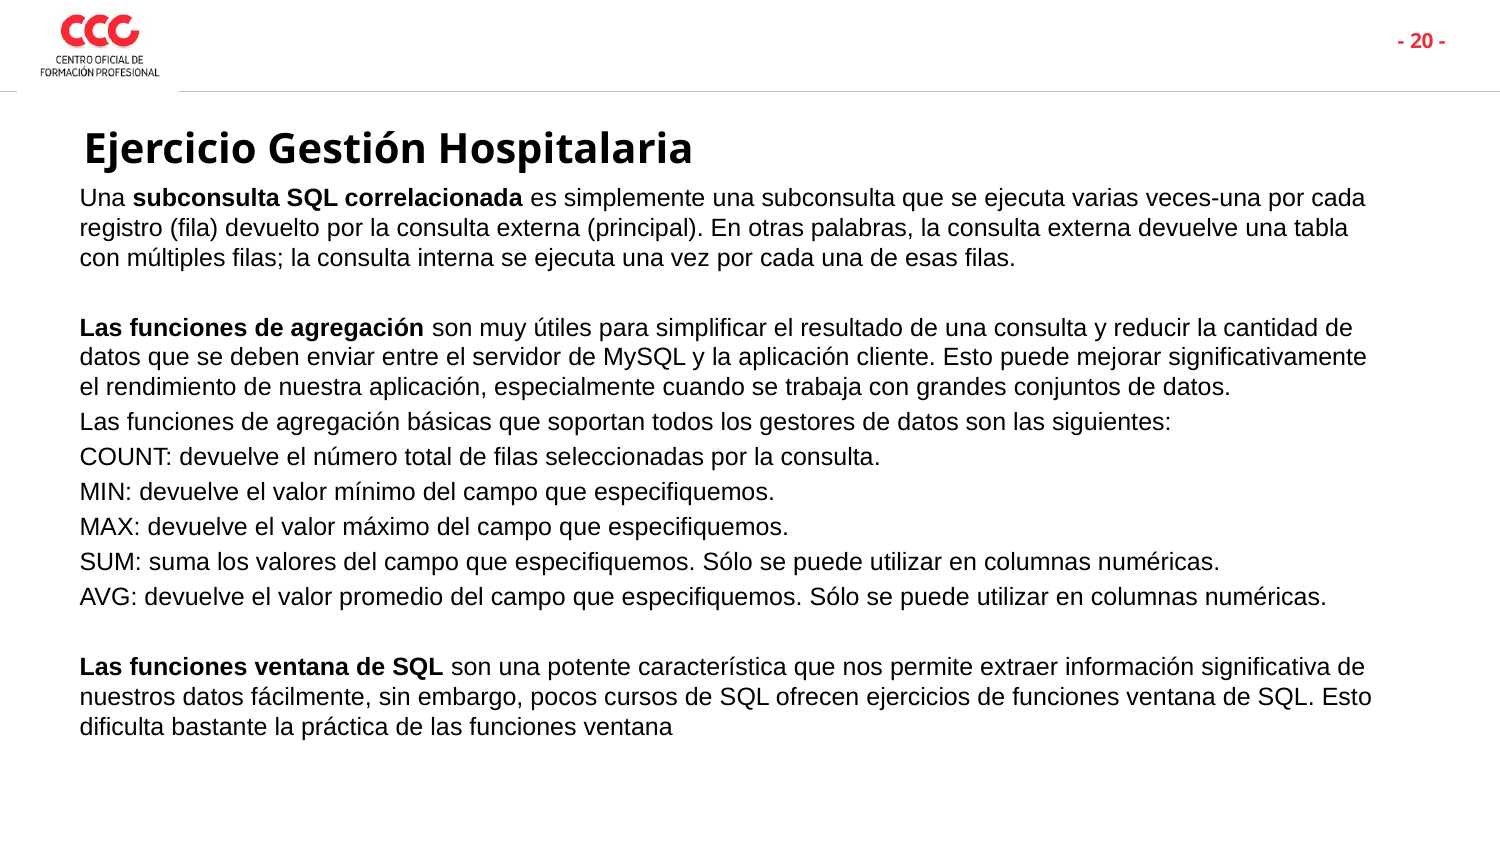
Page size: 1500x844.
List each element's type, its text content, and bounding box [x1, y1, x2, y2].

picture [17, 0, 179, 92]
list Una subconsulta SQL correlacionada es simplemente una subconsulta que se ejecuta varias veces-una por cada registro (fila) devuelto por la consulta externa (principal). En otras palabras, la consulta externa devuelve una tabla con múltiples filas; la consulta interna se ejecuta una vez por cada una de esas filas. Las funciones de agregación son muy útiles para simplificar el resultado de una consulta y reducir la cantidad de datos que se deben enviar entre el servidor de MySQL y la aplicación cliente. Esto puede mejorar significativamente el rendimiento de nuestra aplicación, especialmente cuando se trabaja con grandes conjuntos de datos. Las funciones de agregación básicas que soportan todos los gestores de datos son las siguientes: COUNT: devuelve el número total de filas seleccionadas por la consulta. MIN: devuelve el valor mínimo del campo que especifiquemos. MAX: devuelve el valor máximo del campo que especifiquemos. SUM: suma los valores del campo que especifiquemos. Sólo se puede utilizar en columnas numéricas. AVG: devuelve el valor promedio del campo que especifiquemos. Sólo se puede utilizar en columnas numéricas. Las funciones ventana de SQL son una potente característica que nos permite extraer información significativa de nuestros datos fácilmente, sin embargo, pocos cursos de SQL ofrecen ejercicios de funciones ventana de SQL. Esto dificulta bastante la práctica de las funciones ventana [64, 173, 1412, 824]
slide_number - 20 - [1364, 20, 1461, 66]
title Ejercicio Gestión Hospitalaria [68, 114, 1419, 174]
